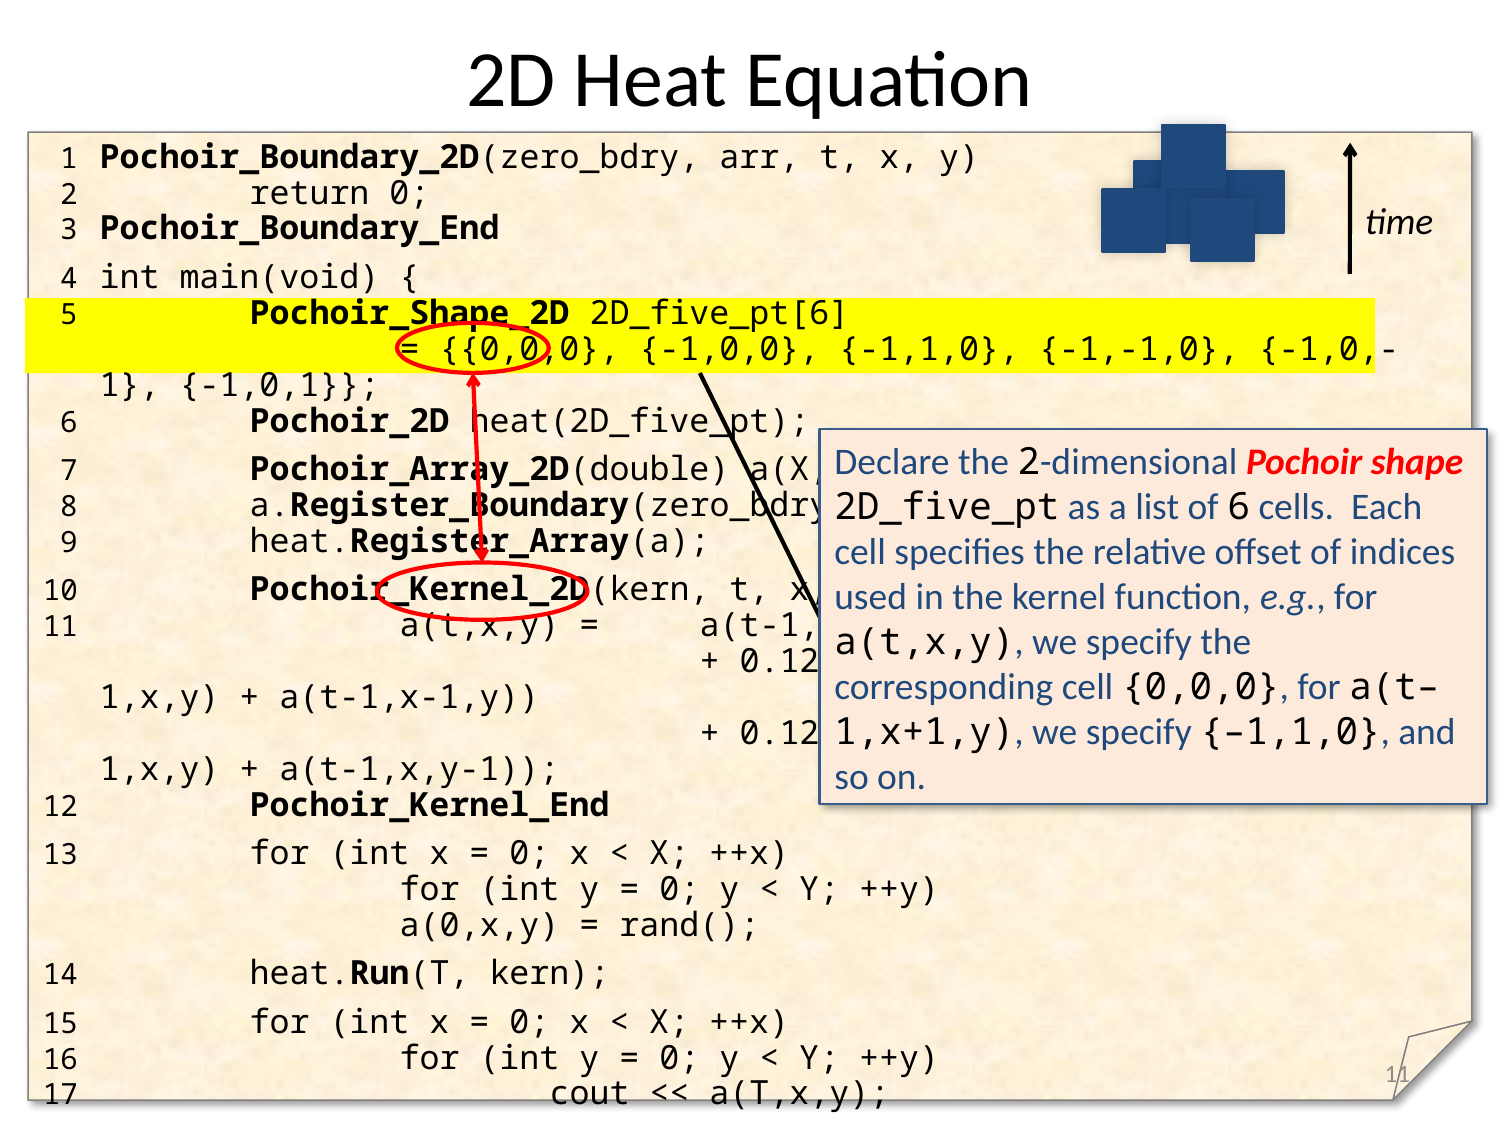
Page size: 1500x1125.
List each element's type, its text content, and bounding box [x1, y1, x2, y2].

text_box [1102, 124, 1473, 275]
text_box Declare the 2-dimensional Pochoir shape 2D_five_pt as a list of 6 cells. Each cell specifies the relative offset of indices used in the kernel function, e.g., for a(t,x,y), we specify the corresponding cell {0,0,0}, for a(t–1,x+1,y), we specify {–1,1,0}, and so on. [817, 427, 1490, 806]
text_box 1 Pochoir_Boundary_2D(zero_bdry, arr, t, x, y) 2 return 0; 3 Pochoir_Boundary_End 4 int main(void) { 5 Pochoir_Shape_2D 2D_five_pt[6] = {{0,0,0}, {-1,0,0}, {-1,1,0}, {-1,-1,0}, {-1,0,-1}, {-1,0,1}}; 6 Pochoir_2D heat(2D_five_pt); 7 Pochoir_Array_2D(double) a(X,Y); 8 a.Register_Boundary(zero_bdry); 9 heat.Register_Array(a); 10 Pochoir_Kernel_2D(kern, t, x, y) 11 a(t,x,y) = a(t-1,x,y) + 0.125*(a(t-1,x+1,y) - 2.0*a(t-1,x,y) + a(t-1,x-1,y)) + 0.125*(a(t-1,x,y+1) - 2.0*a(t-1,x,y) + a(t-1,x,y-1)); 12 Pochoir_Kernel_End 13 for (int x = 0; x < X; ++x) for (int y = 0; y < Y; ++y) a(0,x,y) = rand(); 14 heat.Run(T, kern); 15 for (int x = 0; x < X; ++x) 16 for (int y = 0; y < Y; ++y) 17 cout << a(T,x,y); 18 return 0; 19 } [28, 132, 1472, 1125]
title 2D Heat Equation [75, 19, 1425, 131]
text_box [374, 560, 590, 622]
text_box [382, 462, 573, 473]
slide_number 11 [1074, 1042, 1425, 1103]
text_box [394, 320, 551, 375]
text_box [23, 296, 28, 375]
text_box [648, 424, 872, 545]
